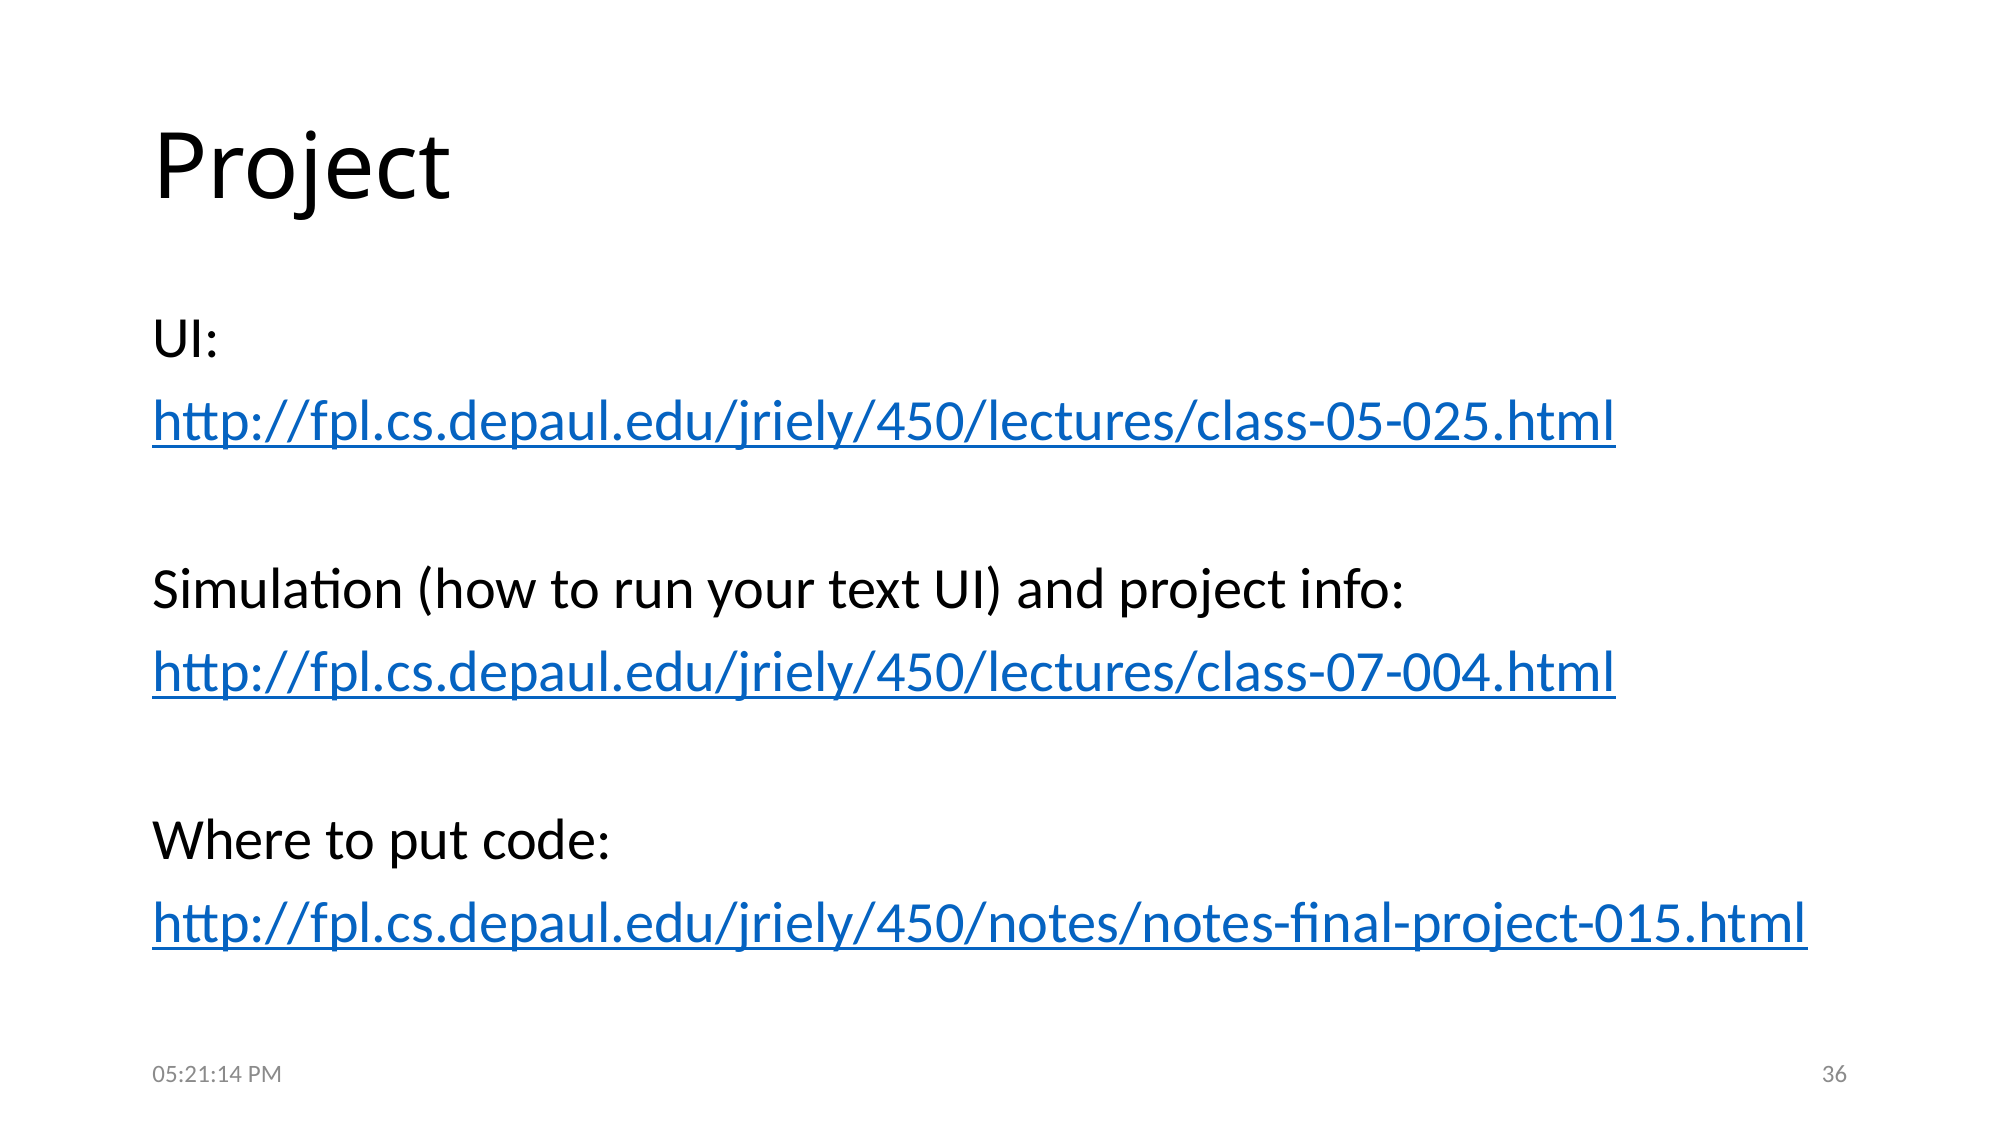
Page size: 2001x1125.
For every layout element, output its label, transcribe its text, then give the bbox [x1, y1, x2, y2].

slide_number 36 [1412, 1042, 1863, 1103]
title Project [137, 59, 1863, 278]
list UI: http://fpl.cs.depaul.edu/jriely/450/lectures/class-05-025.html Simulation (how to run your text UI) and project info: http://fpl.cs.depaul.edu/jriely/450/lectures/class-07-004.html Where to put code: http://fpl.cs.depaul.edu/jriely/450/notes/notes-final-project-015.html [137, 299, 1863, 1014]
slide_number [137, 1042, 588, 1103]
